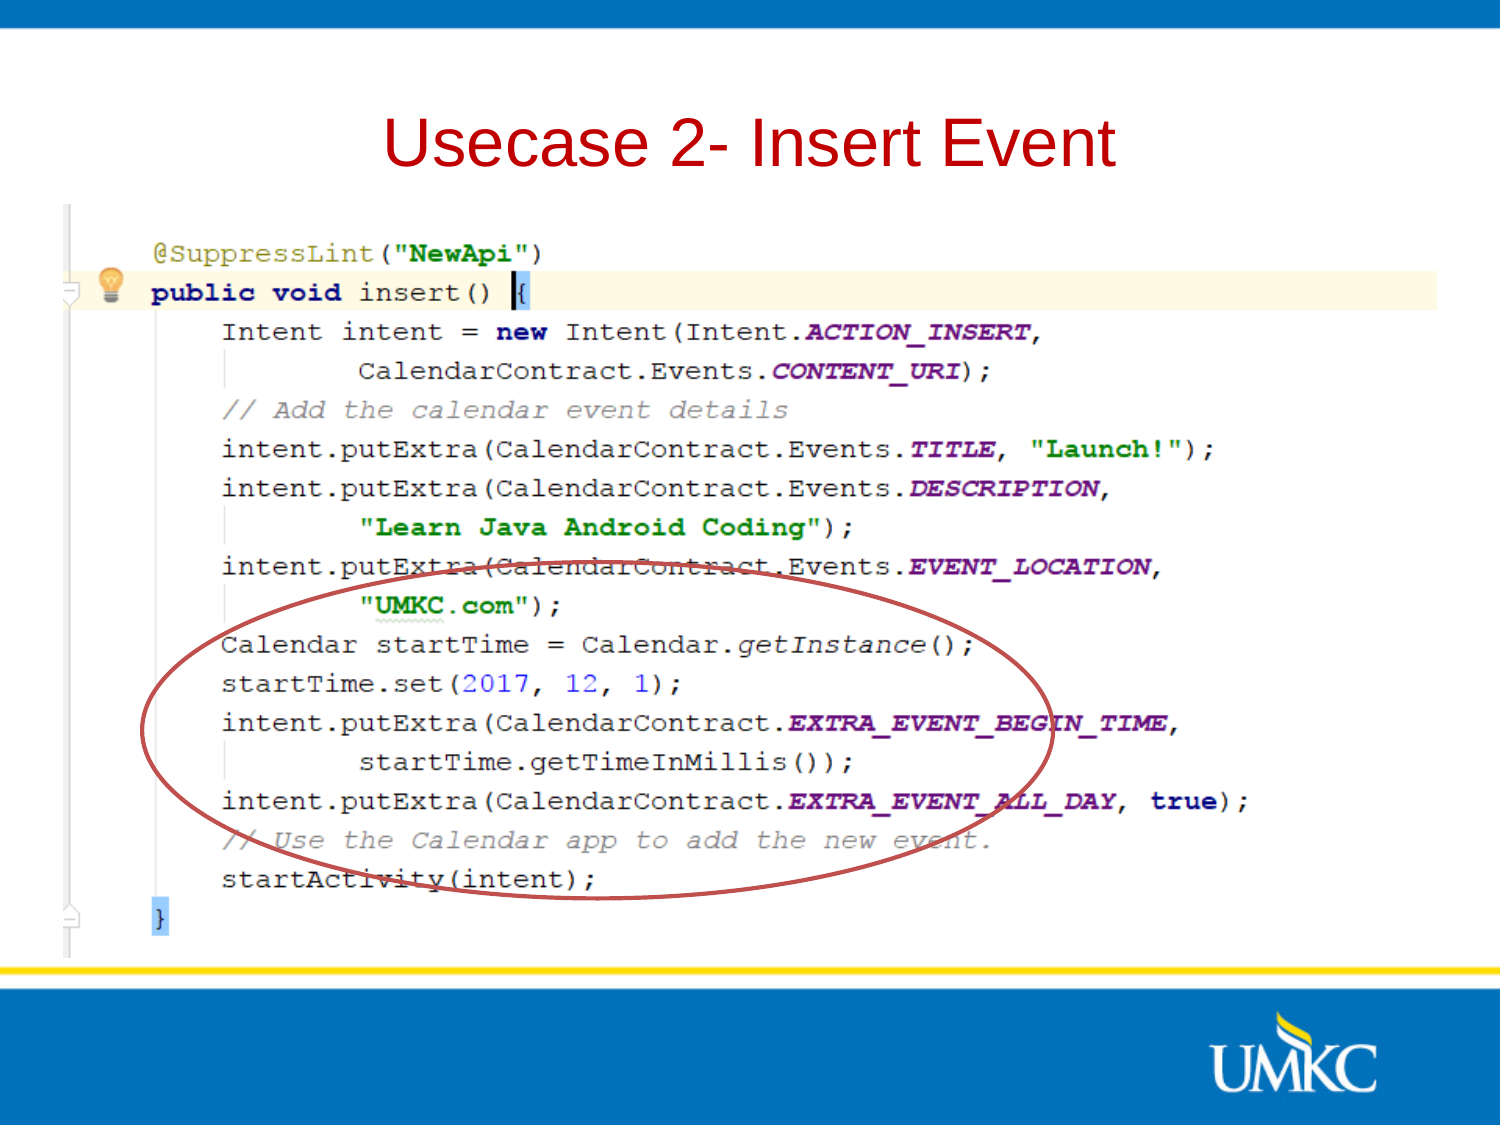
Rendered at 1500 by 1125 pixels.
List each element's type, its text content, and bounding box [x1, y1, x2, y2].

picture [0, 0, 1500, 1125]
title Usecase 2- Insert Event [75, 45, 1425, 202]
